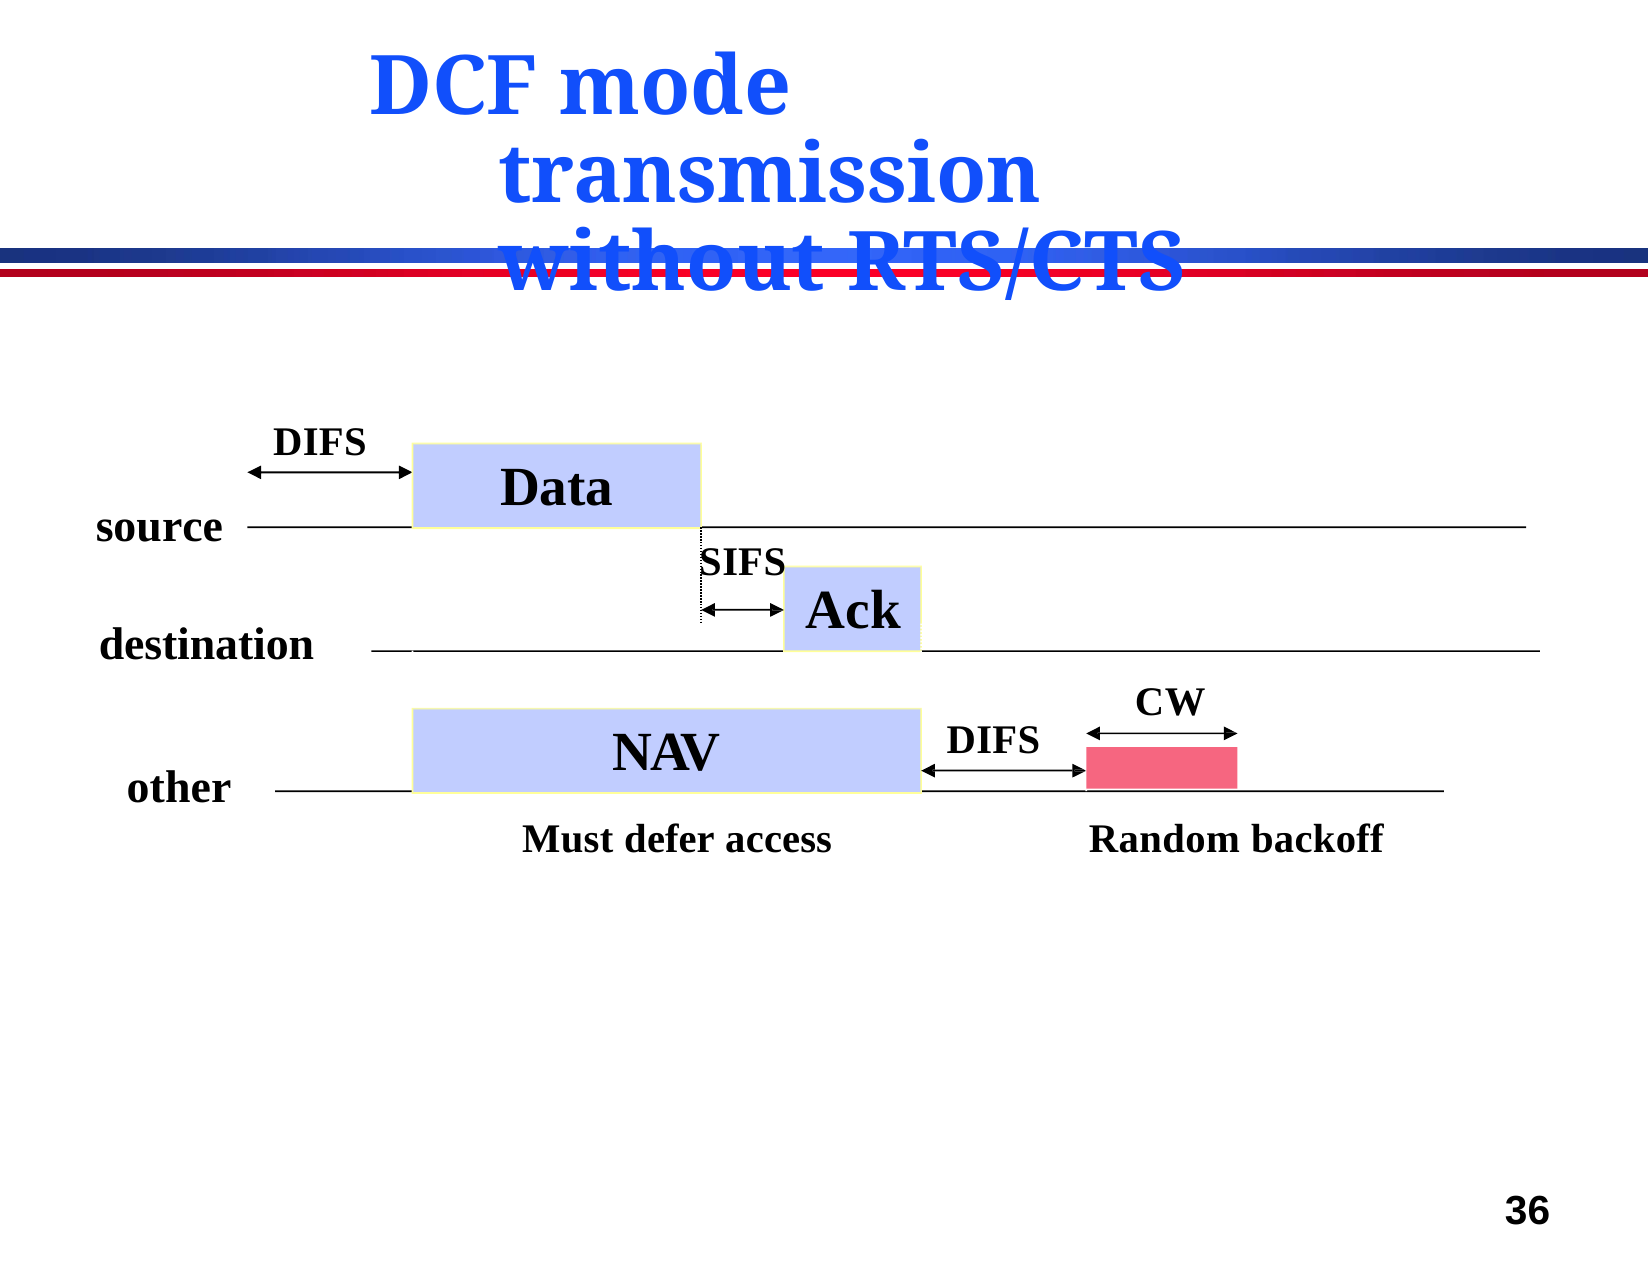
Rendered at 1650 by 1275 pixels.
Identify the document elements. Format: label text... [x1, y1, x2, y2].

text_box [274, 707, 1444, 795]
picture [0, 269, 367, 277]
text_box Random backoff [1086, 809, 1386, 862]
text_box destination [96, 611, 318, 669]
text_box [1085, 726, 1238, 792]
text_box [411, 442, 703, 530]
picture [1283, 269, 1648, 277]
text_box Must defer access [520, 809, 835, 862]
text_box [700, 526, 785, 625]
text_box DIFS [271, 412, 370, 464]
title DCF mode transmission without RTS/CTS [367, 28, 1283, 308]
slide_number 36 [1498, 1185, 1557, 1275]
text_box [247, 465, 406, 480]
text_box source [93, 493, 225, 551]
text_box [782, 565, 923, 653]
picture [0, 248, 367, 263]
text_box other [124, 754, 234, 812]
picture [1283, 248, 1648, 263]
text_box CW [1132, 671, 1209, 706]
